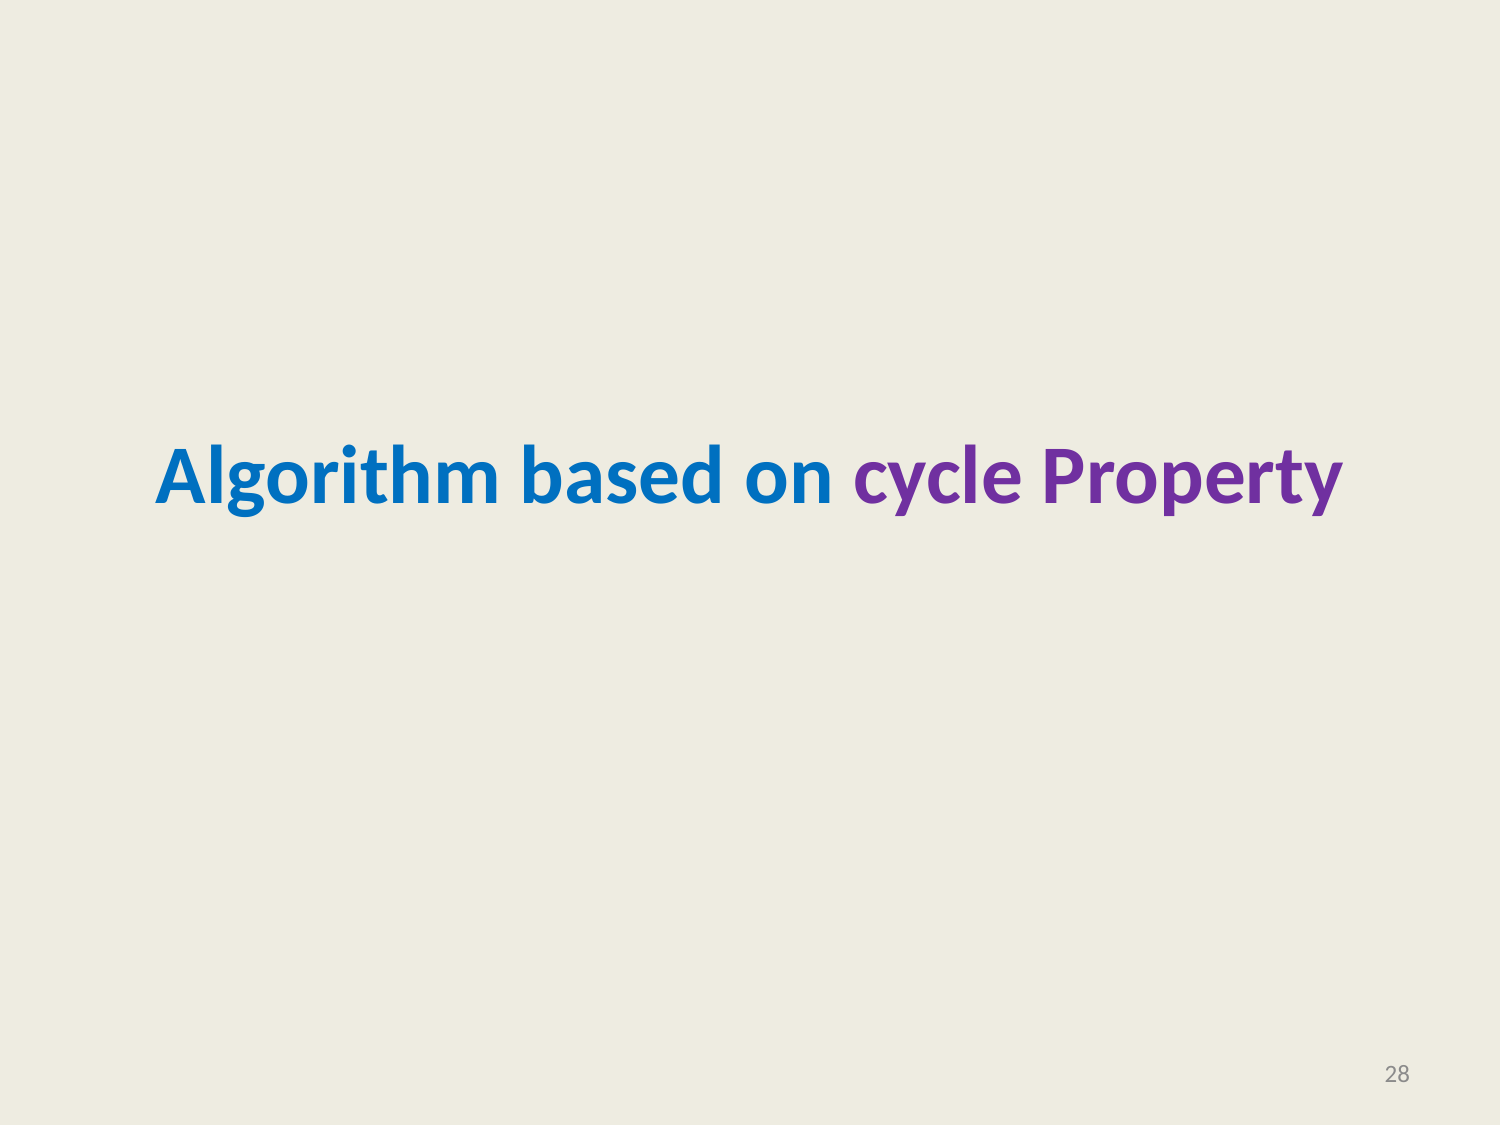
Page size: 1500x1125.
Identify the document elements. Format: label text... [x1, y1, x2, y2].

slide_number 28 [1074, 1042, 1425, 1103]
title Algorithm based on cycle Property [112, 349, 1388, 591]
